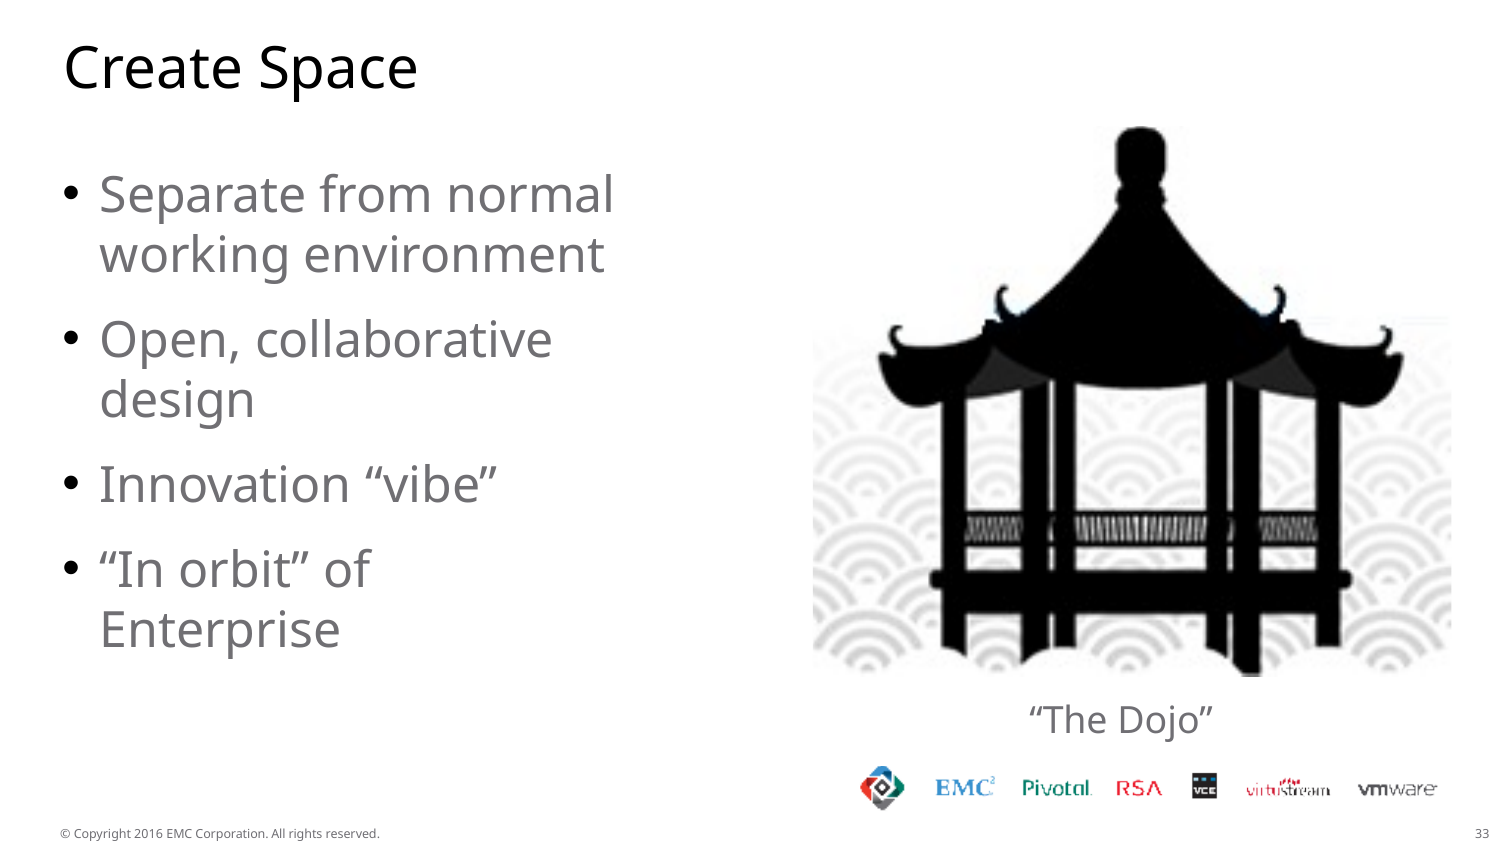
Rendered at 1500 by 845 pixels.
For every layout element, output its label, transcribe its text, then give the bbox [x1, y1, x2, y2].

slide_number 20 [1468, 823, 1498, 845]
title Create Space [61, 27, 457, 159]
picture [859, 766, 1438, 812]
text_box “The Dojo” [1027, 693, 1236, 741]
text_box Separate from normal working environment Open, collaborative design Innovation “vibe” “In orbit” of Enterprise [60, 159, 675, 658]
footer © Copyright 2016 EMC Corporation. All rights reserved. [58, 823, 415, 845]
text_box [812, 126, 1452, 677]
